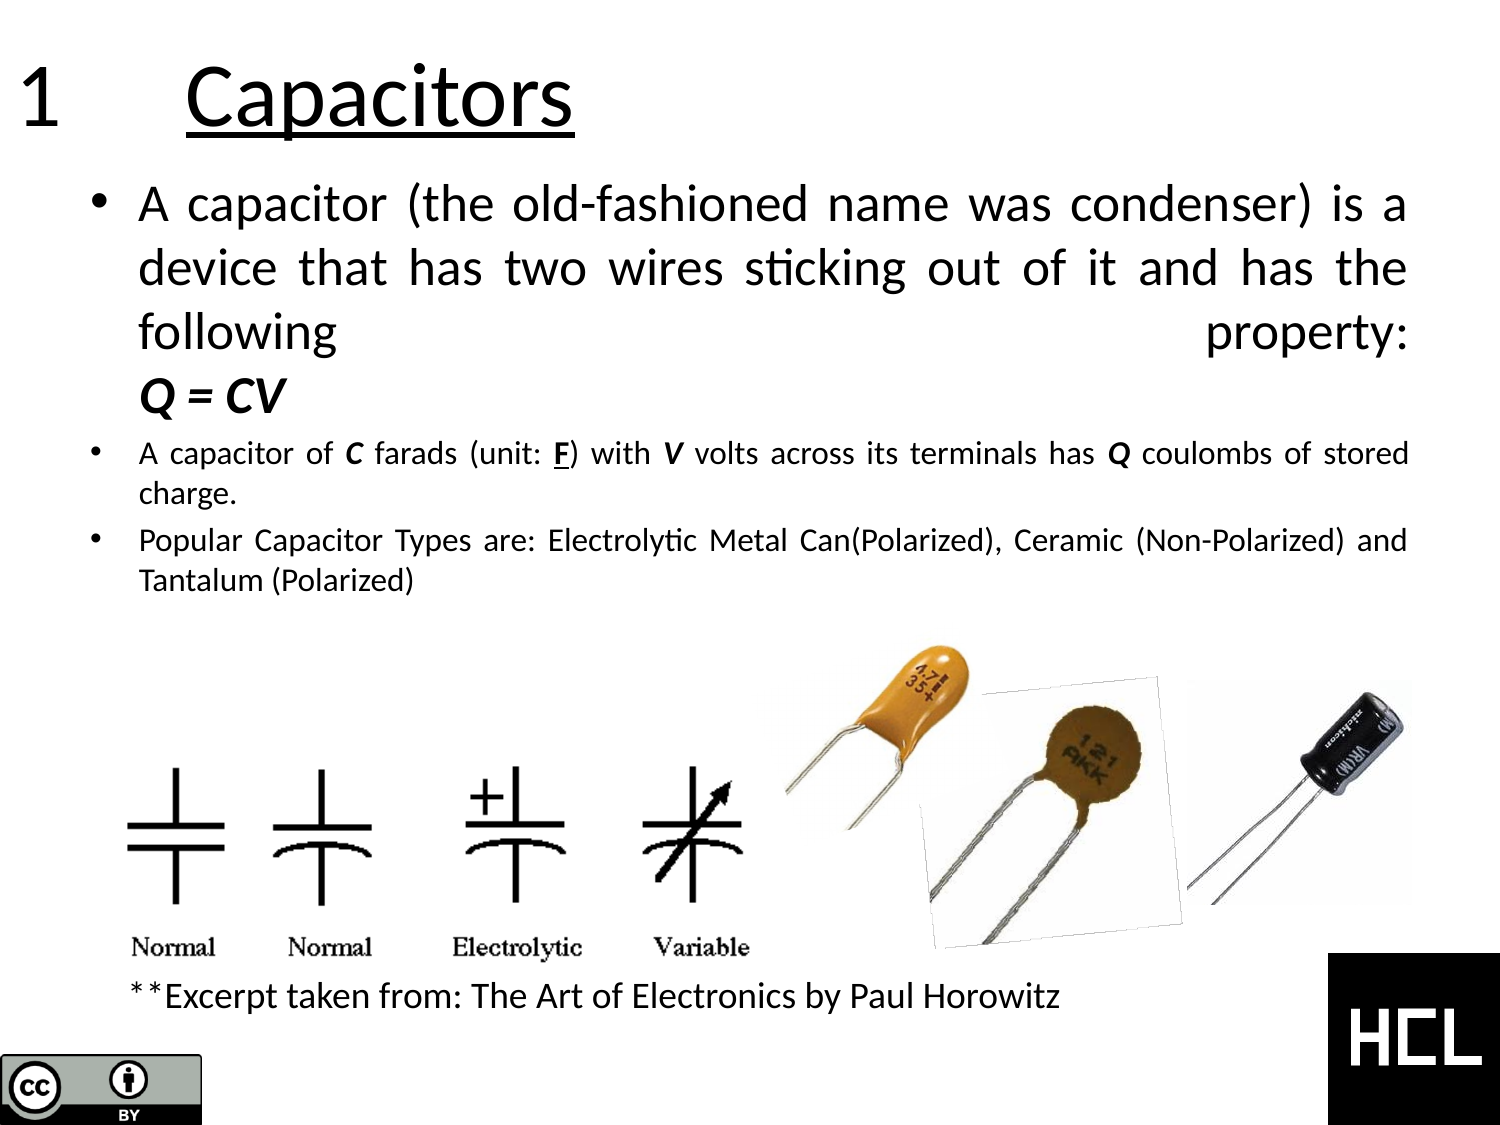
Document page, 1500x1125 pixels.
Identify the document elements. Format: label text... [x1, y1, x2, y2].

picture [1328, 953, 1500, 1125]
picture [123, 751, 762, 976]
text_box **Excerpt taken from: The Art of Electronics by Paul Horowitz [112, 964, 1077, 1024]
picture [751, 622, 1181, 949]
title 1 Capacitors [0, 0, 1500, 183]
picture [0, 1054, 202, 1125]
list A capacitor (the old-fashioned name was condenser) is a device that has two wires sticking out of it and has the following property: Q = CV A capacitor of C farads (unit: F) with V volts across its terminals has Q coulombs of stored charge. Popular Capacitor Types are: Electrolytic Metal Can(Polarized), Ceramic (Non-Polarized) and Tantalum (Polarized) [75, 160, 1425, 610]
picture [1186, 680, 1412, 906]
